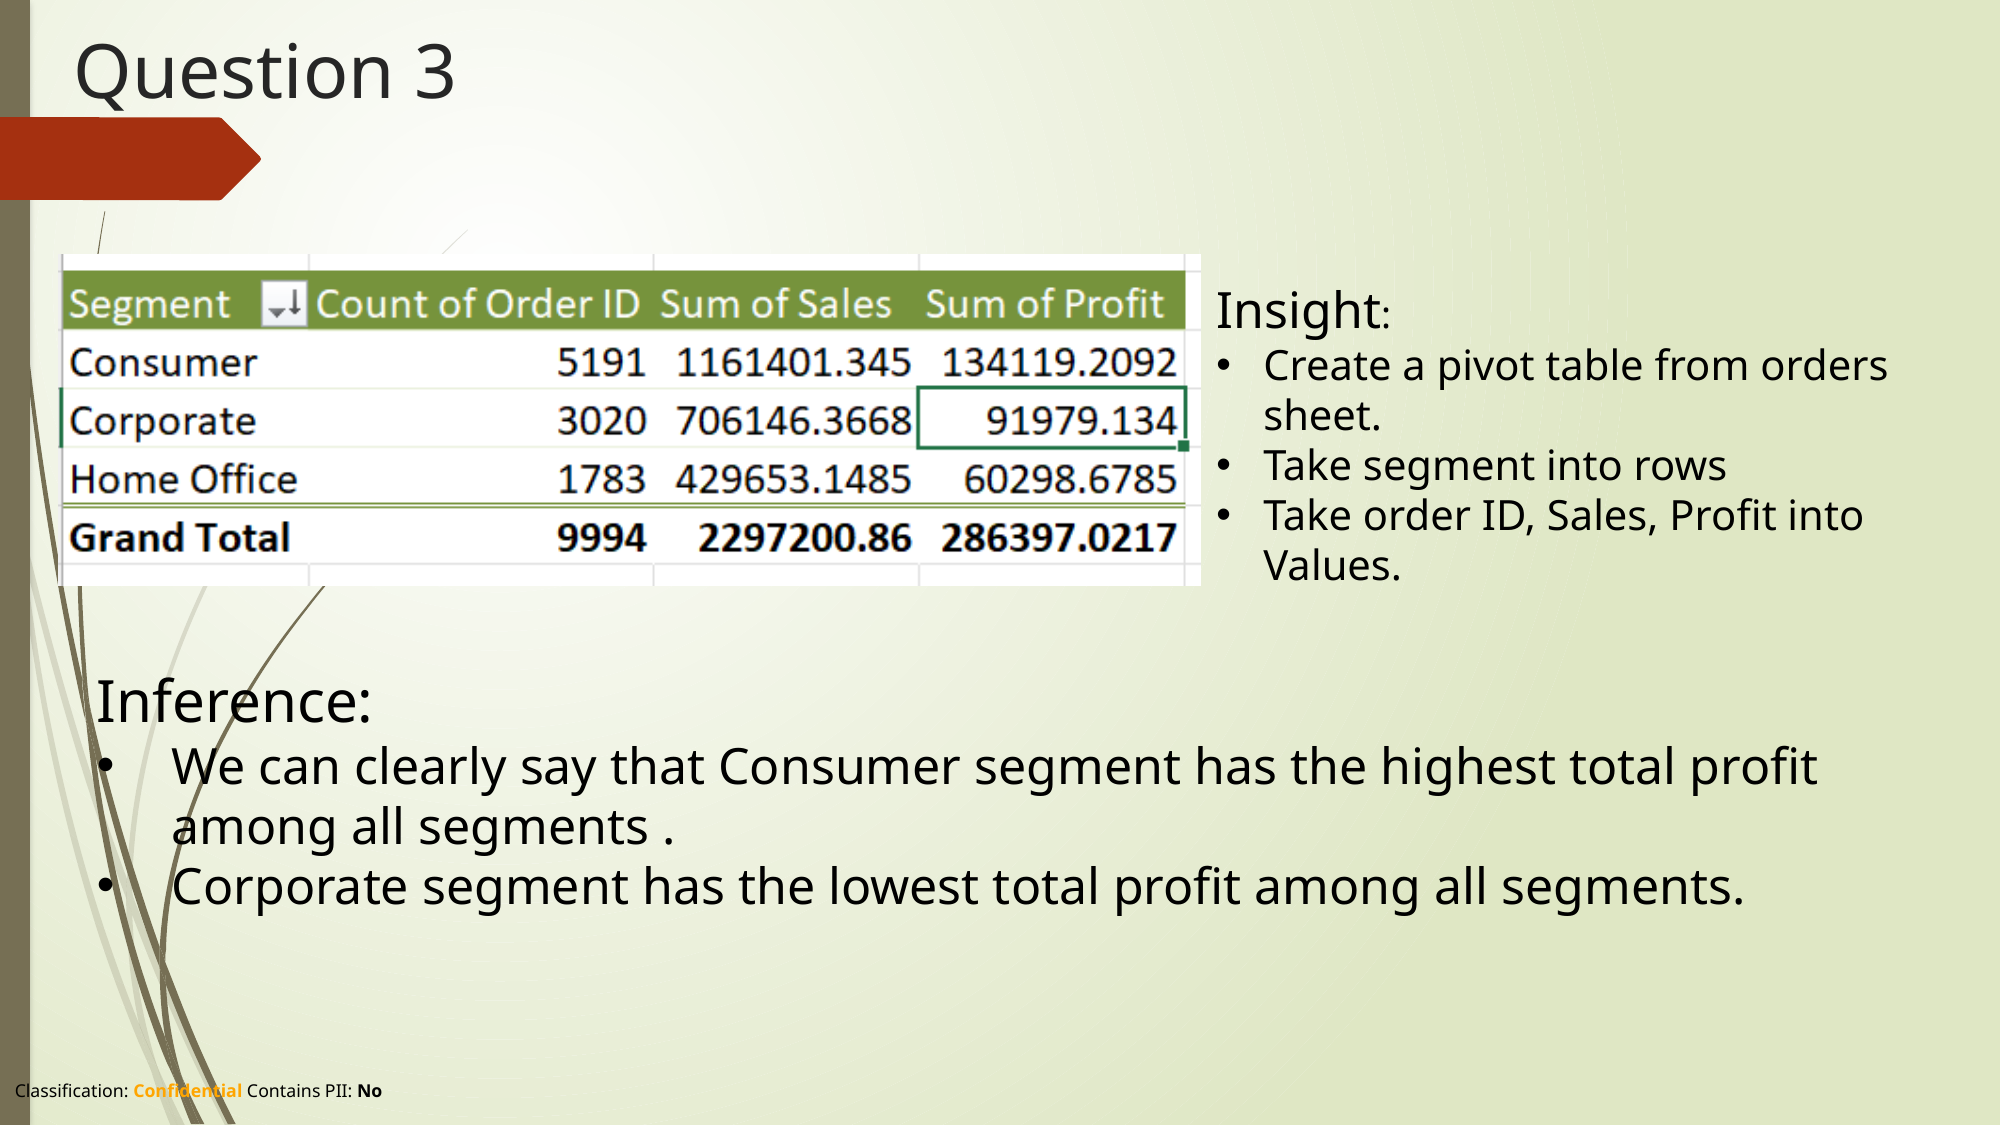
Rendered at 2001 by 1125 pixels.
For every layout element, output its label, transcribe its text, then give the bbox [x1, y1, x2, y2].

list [58, 254, 1201, 586]
text_box Insight: Create a pivot table from orders sheet. Take segment into rows Take order ID, Sales, Profit into Values. [1201, 271, 1977, 657]
text_box Inference: We can clearly say that Consumer segment has the highest total profit among all segments . Corporate segment has the lowest total profit among all segments. [82, 657, 1977, 1027]
title Question 3 [58, 16, 1934, 150]
